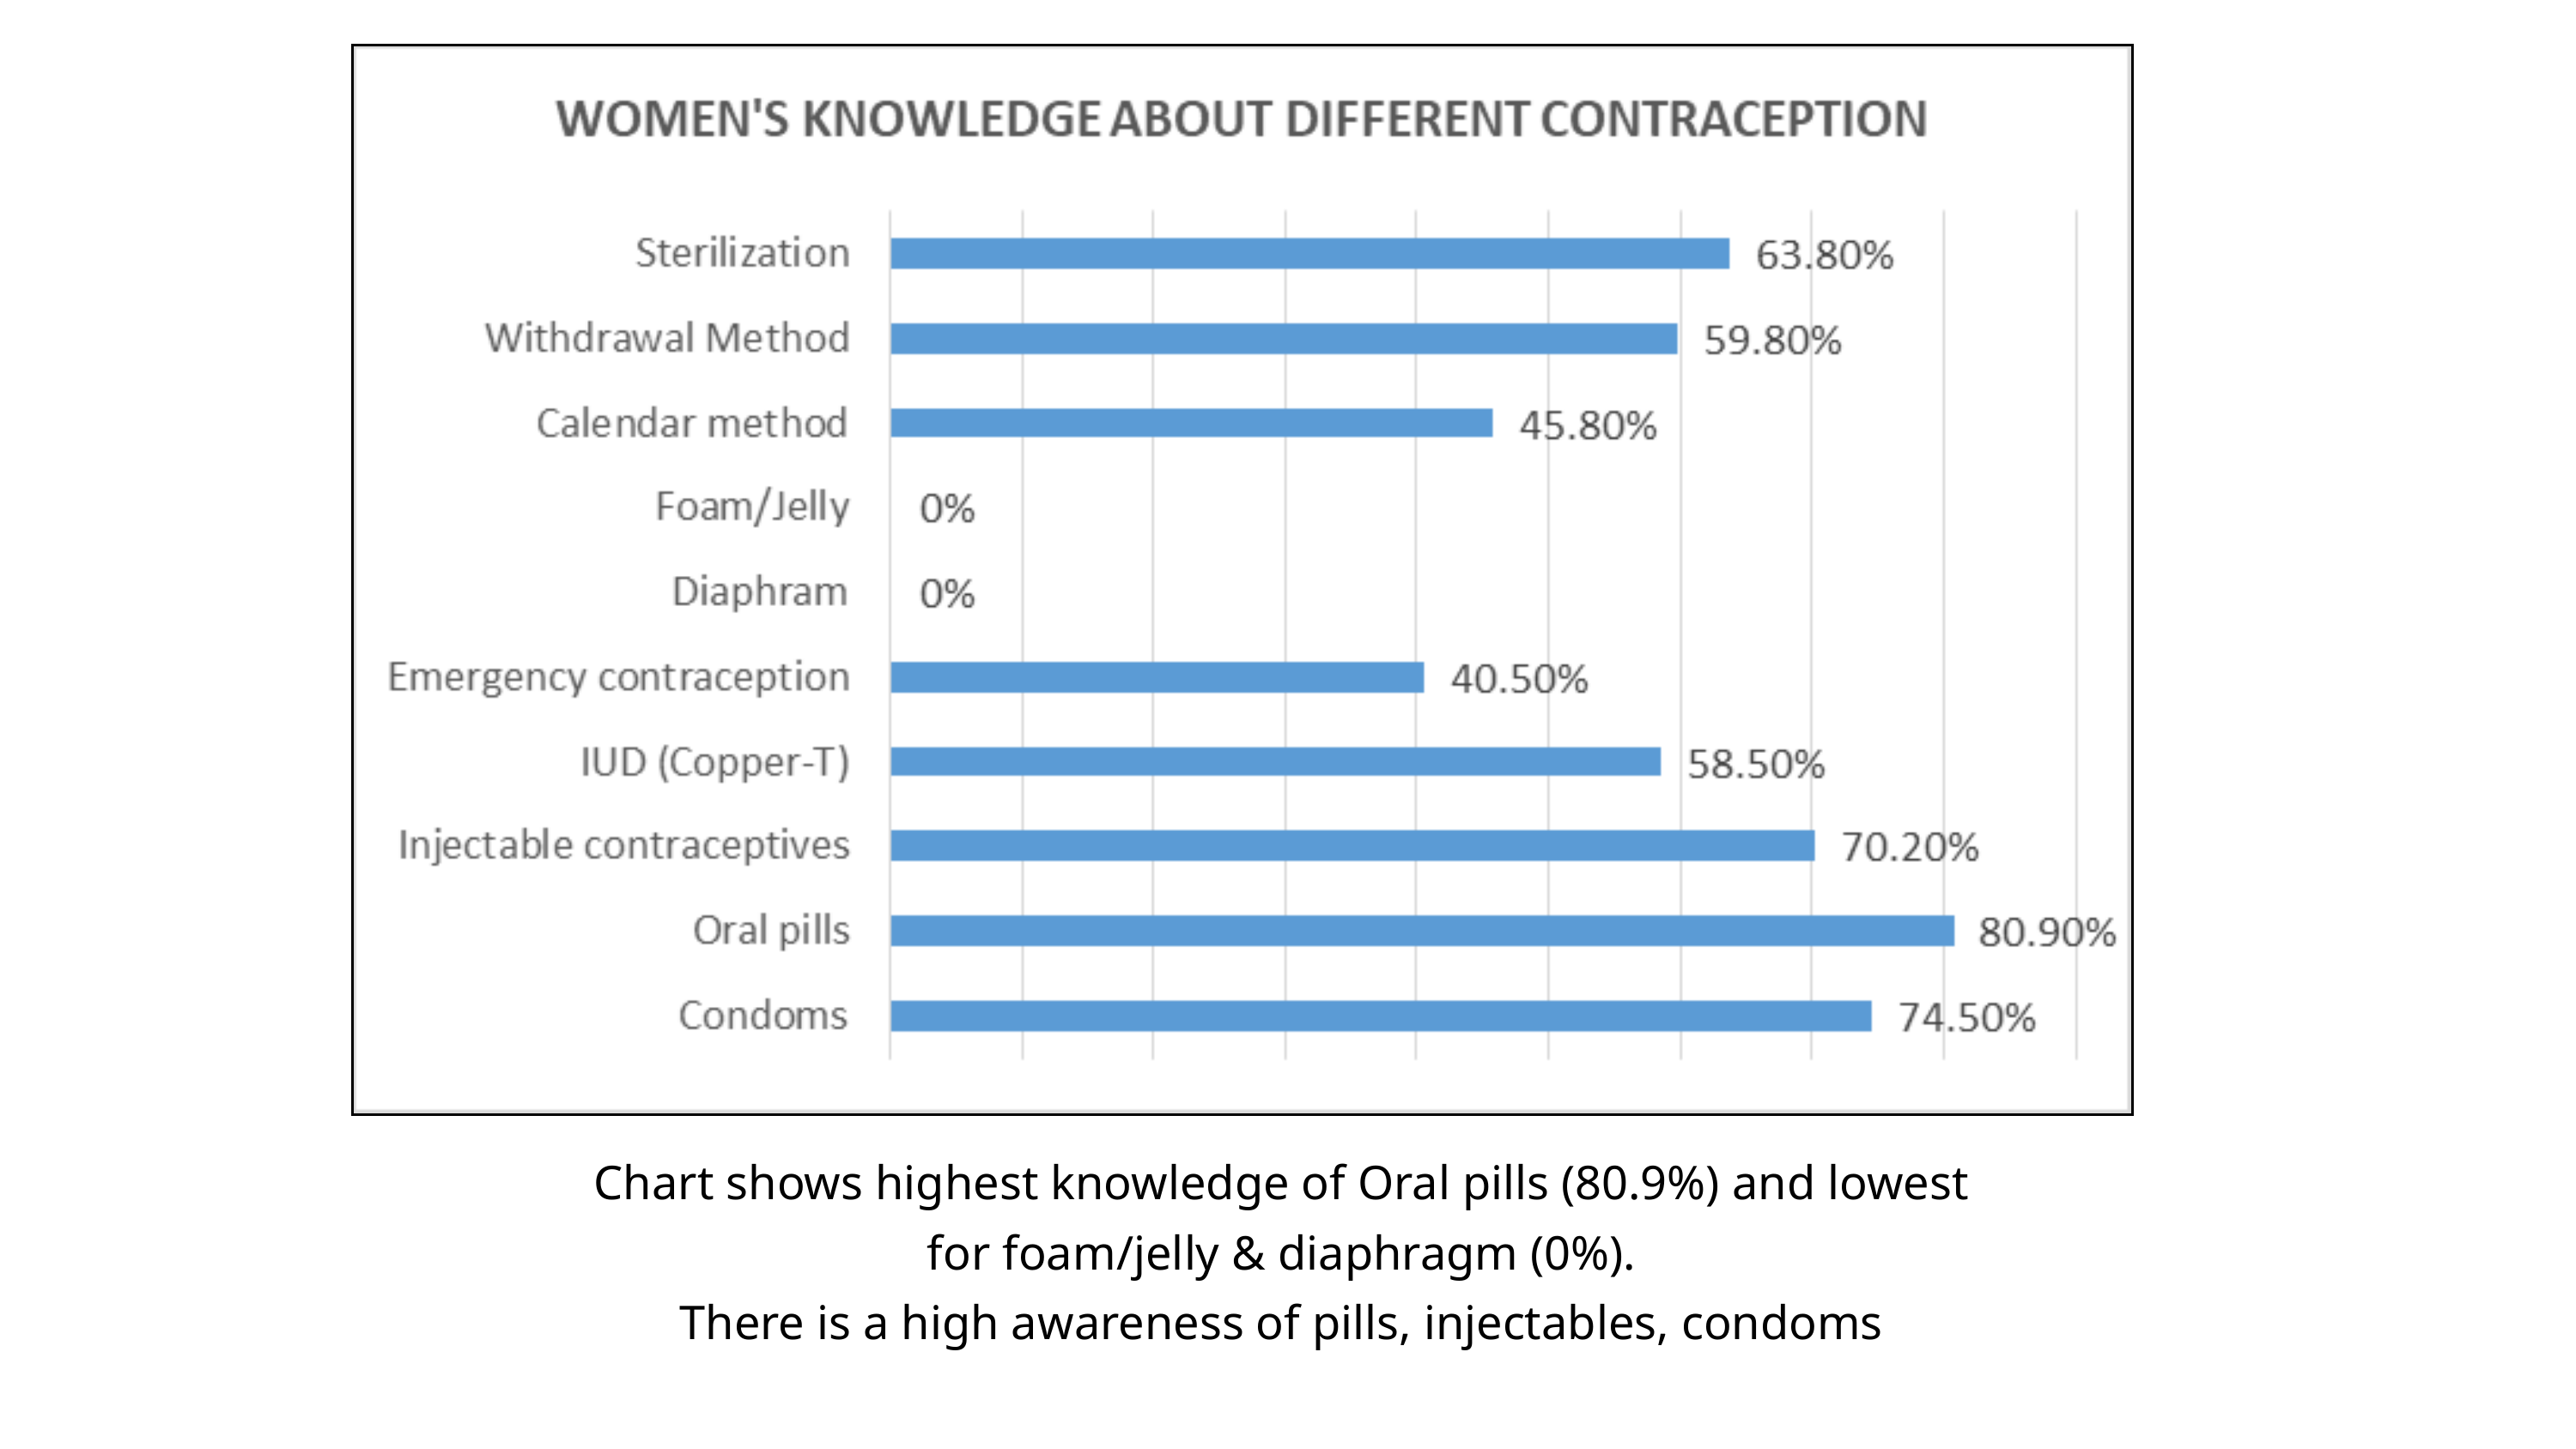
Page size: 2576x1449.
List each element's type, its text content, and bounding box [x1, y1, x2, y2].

text_box [352, 45, 2133, 1115]
text_box Chart shows highest knowledge of Oral pills (80.9%) and lowest for foam/jelly & diaphragm (0%). There is a high awareness of pills, injectables, condoms [550, 1139, 2026, 1419]
